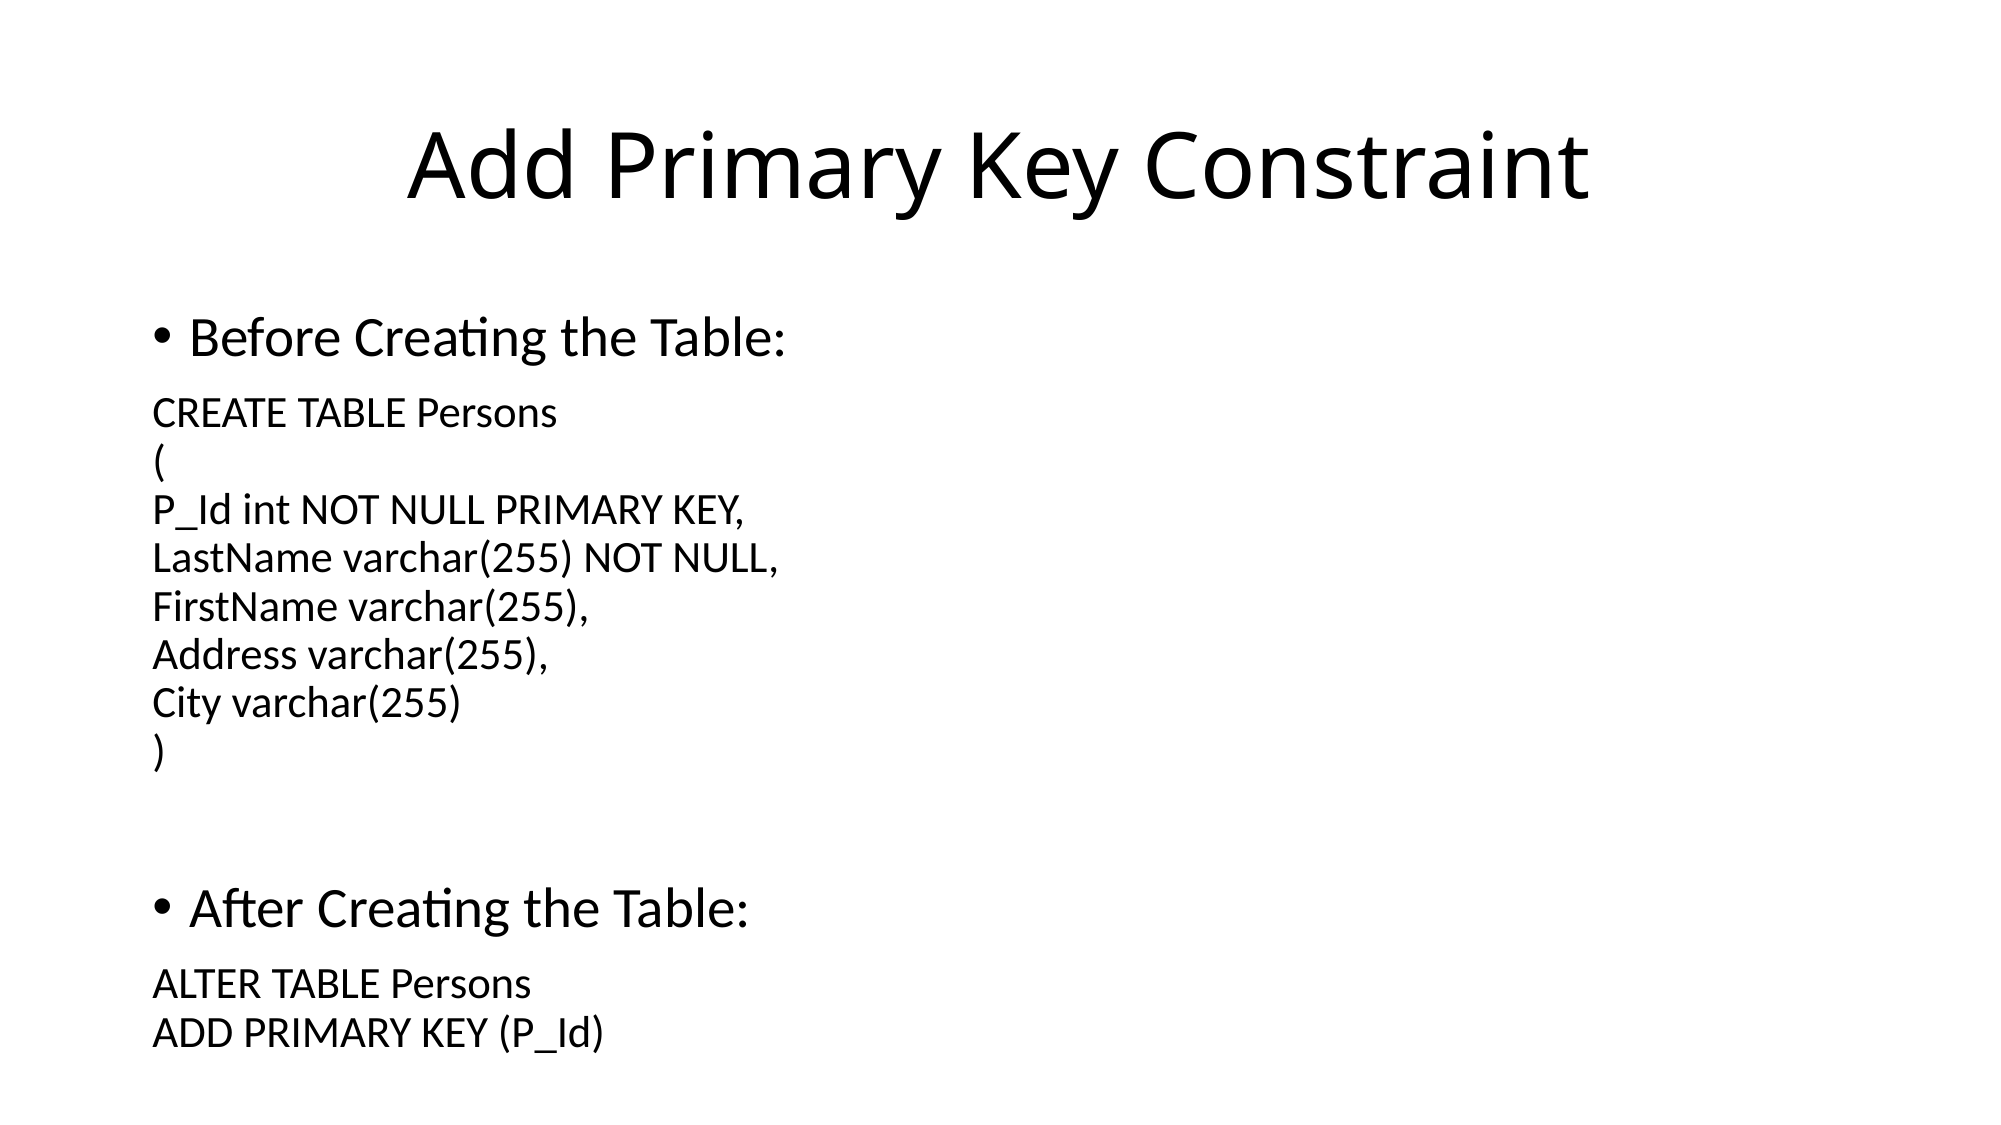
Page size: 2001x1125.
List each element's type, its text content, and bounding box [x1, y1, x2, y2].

list Before Creating the Table: CREATE TABLE Persons ( P_Id int NOT NULL PRIMARY KEY, LastName varchar(255) NOT NULL, FirstName varchar(255), Address varchar(255), City varchar(255) ) After Creating the Table: ALTER TABLE Persons ADD PRIMARY KEY (P_Id) [137, 299, 1863, 1069]
title Add Primary Key Constraint [137, 59, 1863, 278]
